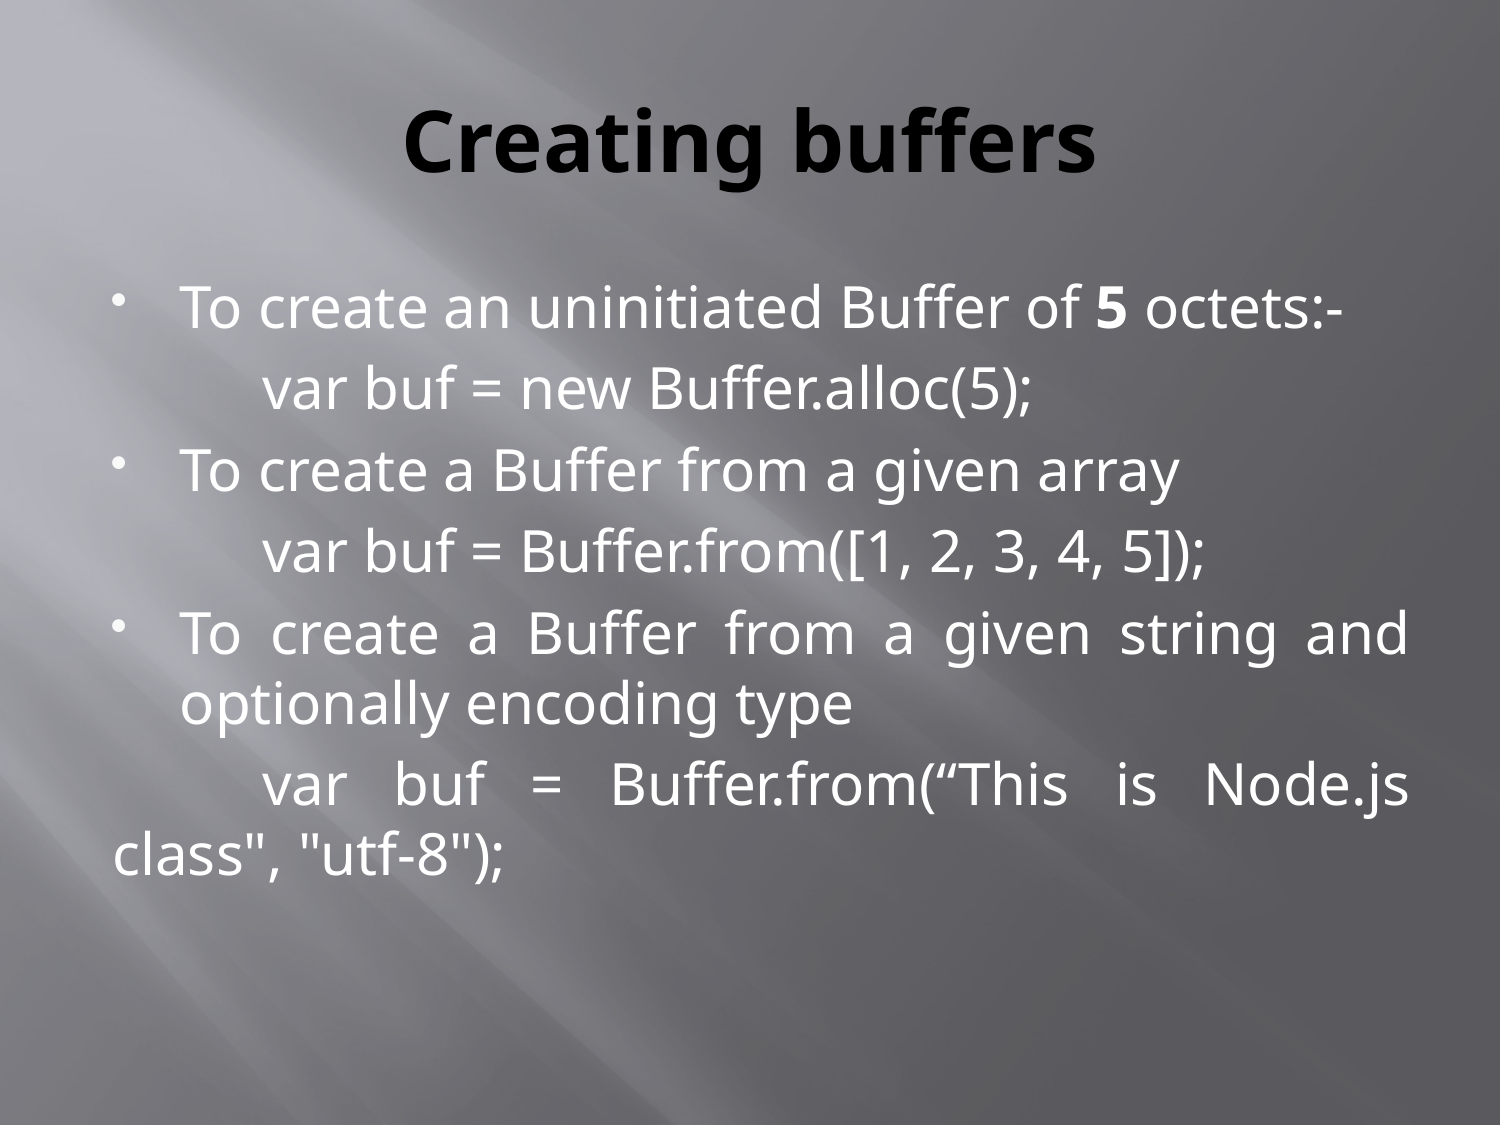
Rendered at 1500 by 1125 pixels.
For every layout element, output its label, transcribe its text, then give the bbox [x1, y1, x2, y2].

title Creating buffers [75, 45, 1425, 233]
list To create an uninitiated Buffer of 5 octets:- var buf = new Buffer.alloc(5); To create a Buffer from a given array var buf = Buffer.from([1, 2, 3, 4, 5]); To create a Buffer from a given string and optionally encoding type var buf = Buffer.from(“This is Node.js class", "utf-8"); [75, 262, 1425, 1035]
